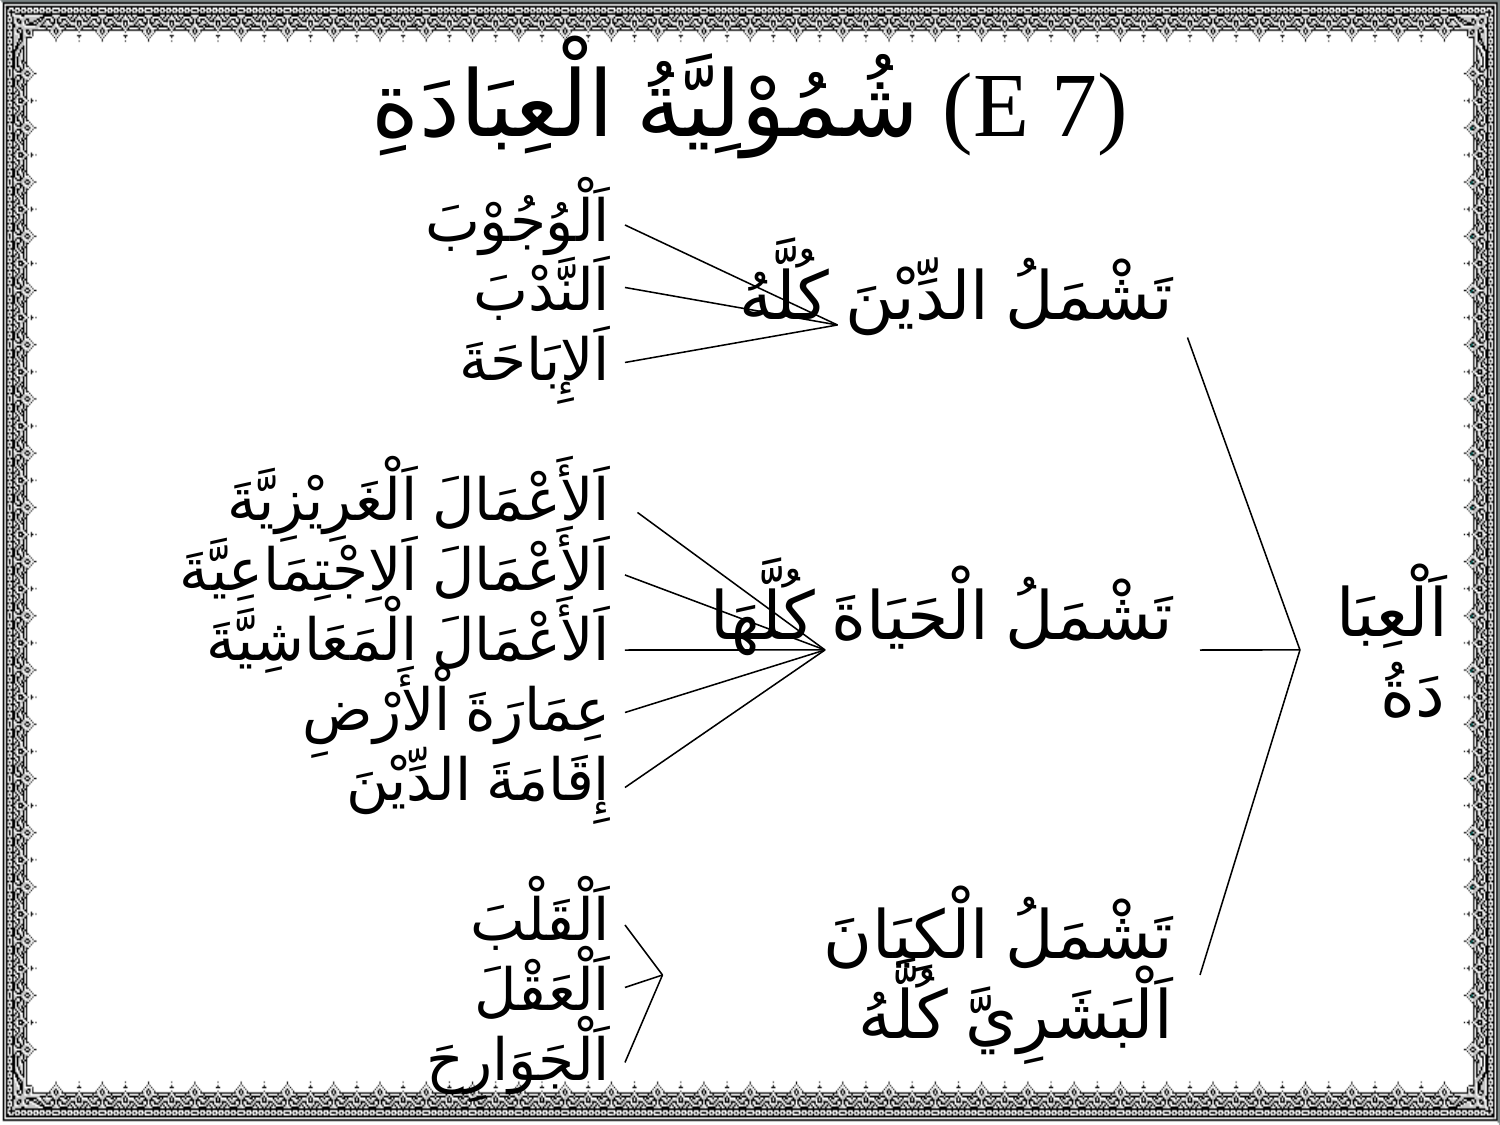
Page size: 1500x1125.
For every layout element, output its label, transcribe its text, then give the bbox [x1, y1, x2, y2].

picture [0, 0, 1500, 1125]
text_box (E 7) شُمُوْلِيَّةُ الْعِبَادَةِ [112, 50, 1388, 150]
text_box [87, 187, 1463, 1063]
